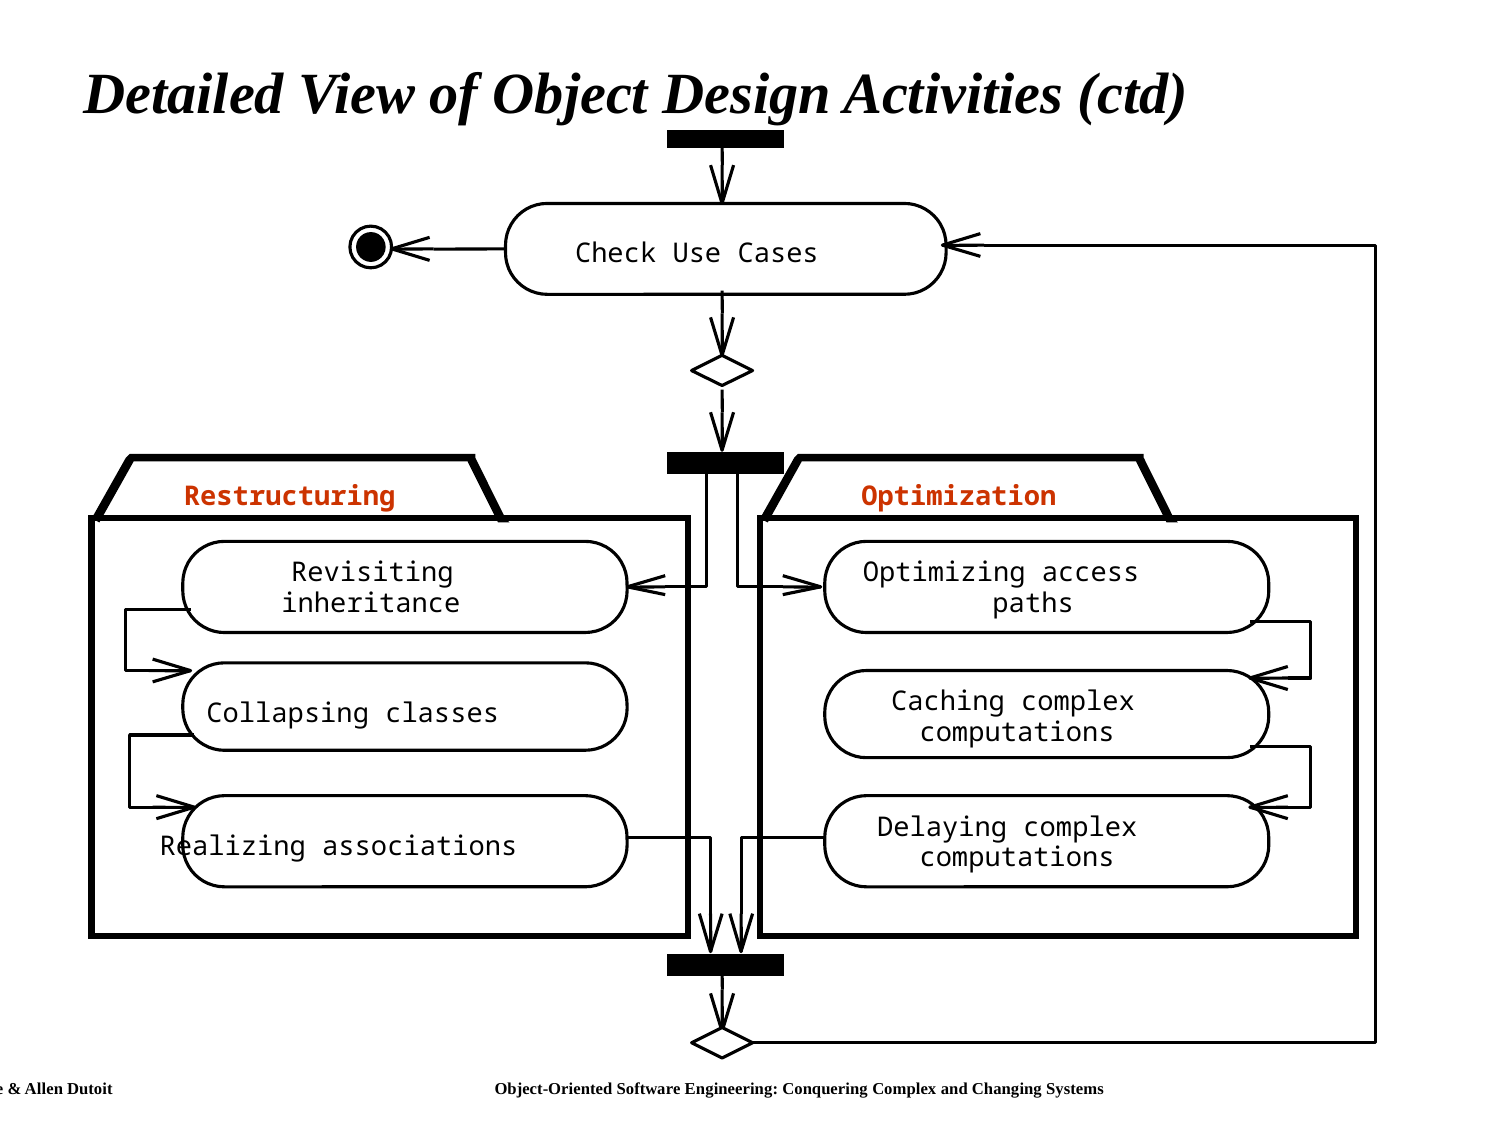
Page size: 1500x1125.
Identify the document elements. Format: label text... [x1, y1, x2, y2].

title Detailed View of Object Design Activities (ctd) [68, 36, 1407, 153]
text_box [91, 131, 1376, 1059]
